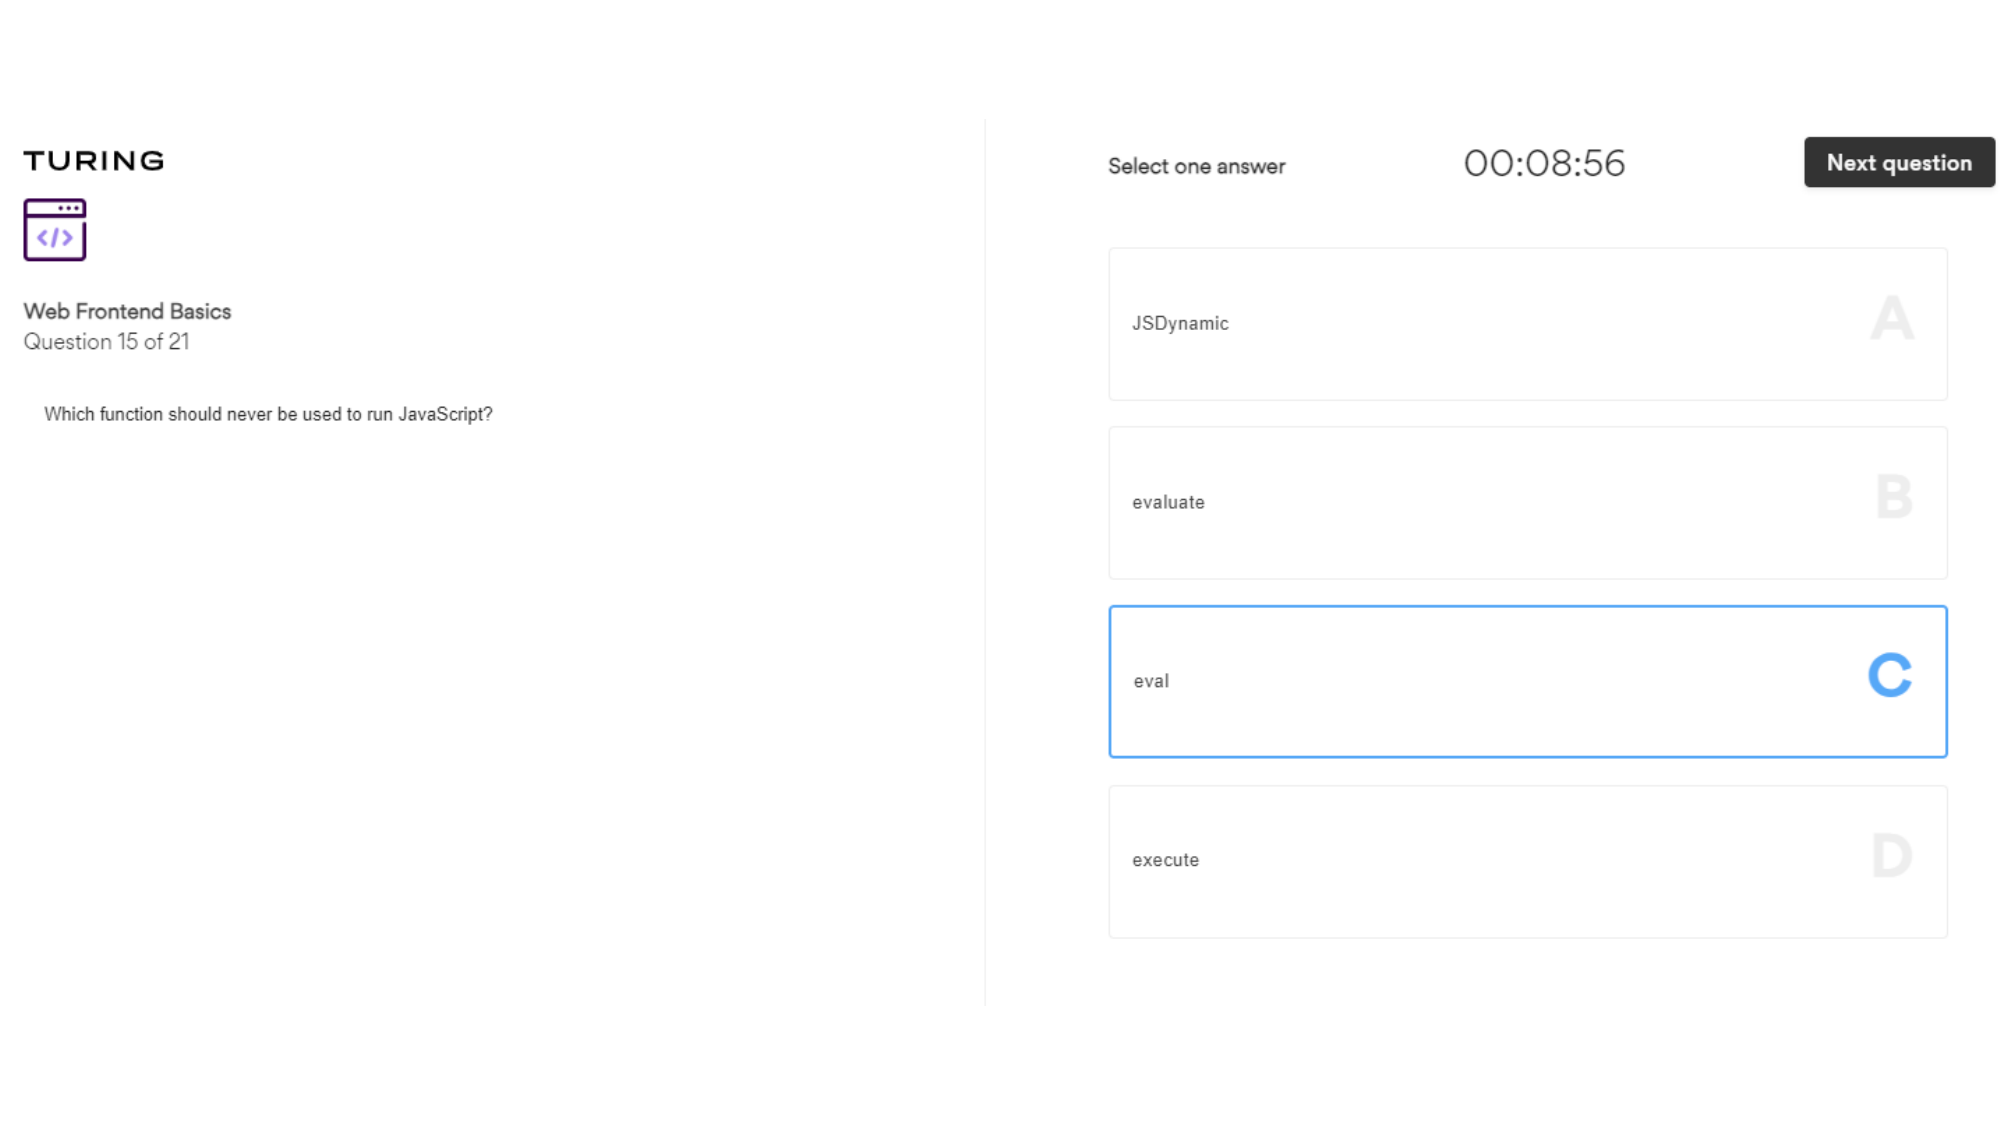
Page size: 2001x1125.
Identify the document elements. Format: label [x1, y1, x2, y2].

picture [0, 119, 2000, 1006]
